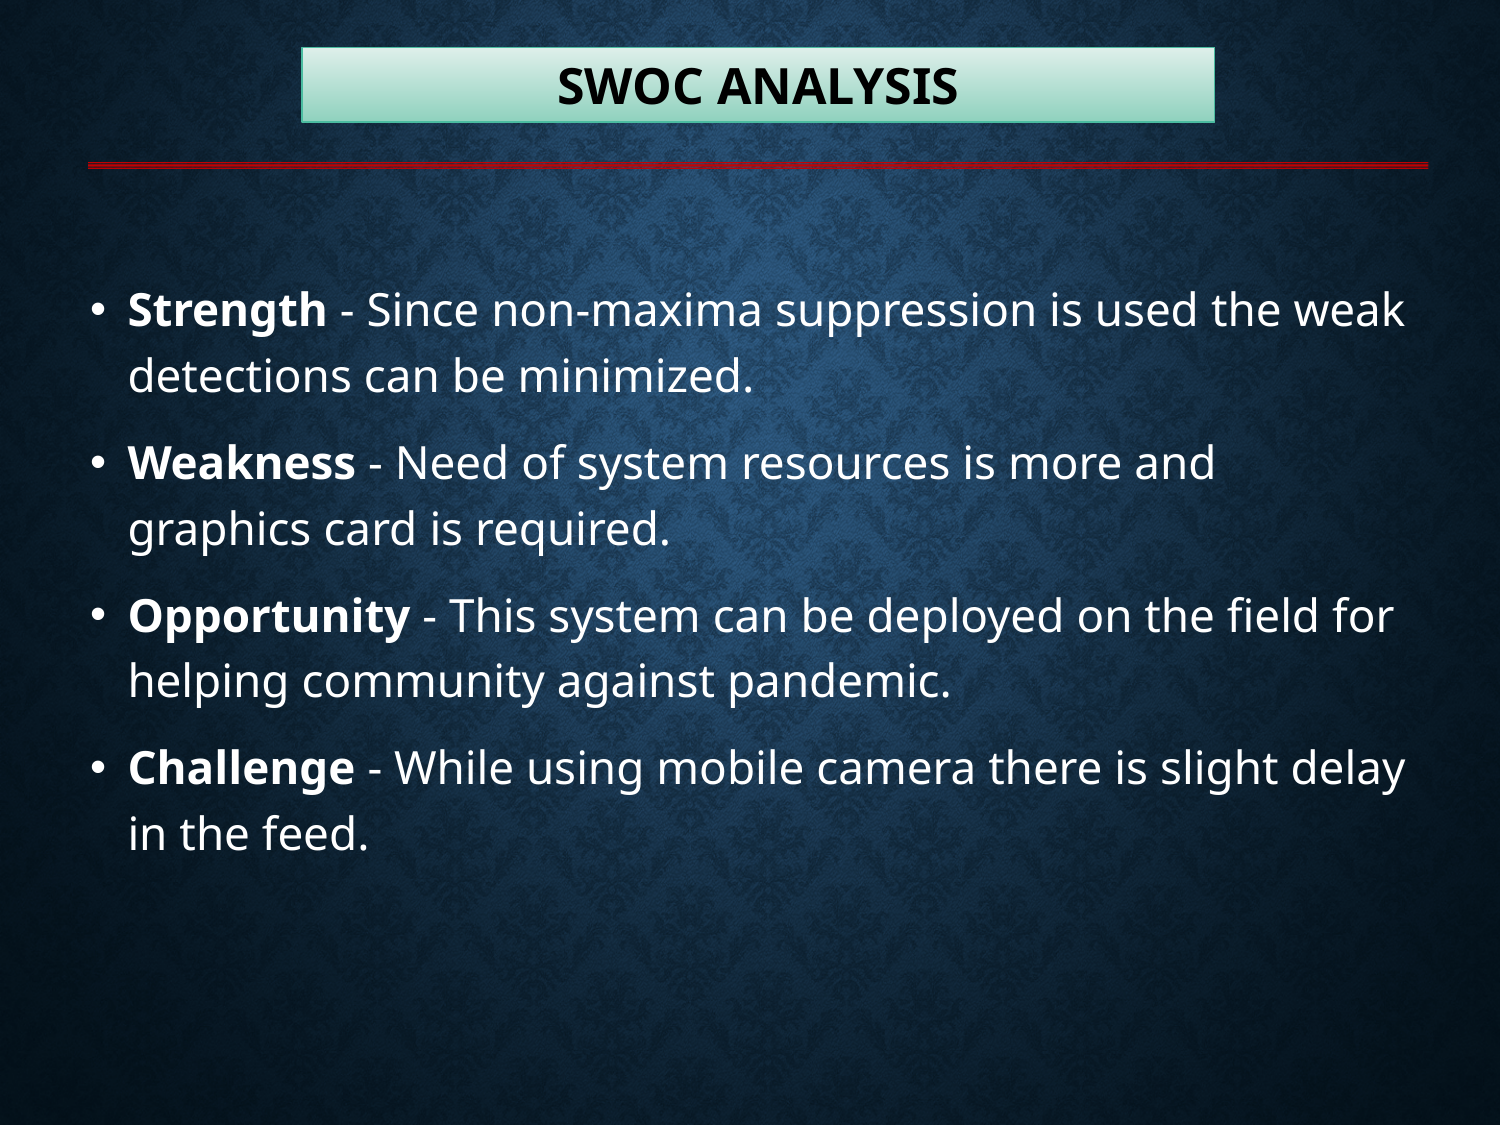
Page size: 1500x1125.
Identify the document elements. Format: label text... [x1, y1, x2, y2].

text_box SWOC ANALYSIS [301, 46, 1216, 123]
picture [87, 161, 1431, 169]
list Strength - Since non-maxima suppression is used the weak detections can be minimized. Weakness - Need of system resources is more and graphics card is required. Opportunity - This system can be deployed on the field for helping community against pandemic. Challenge - While using mobile camera there is slight delay in the feed. [75, 262, 1428, 1005]
